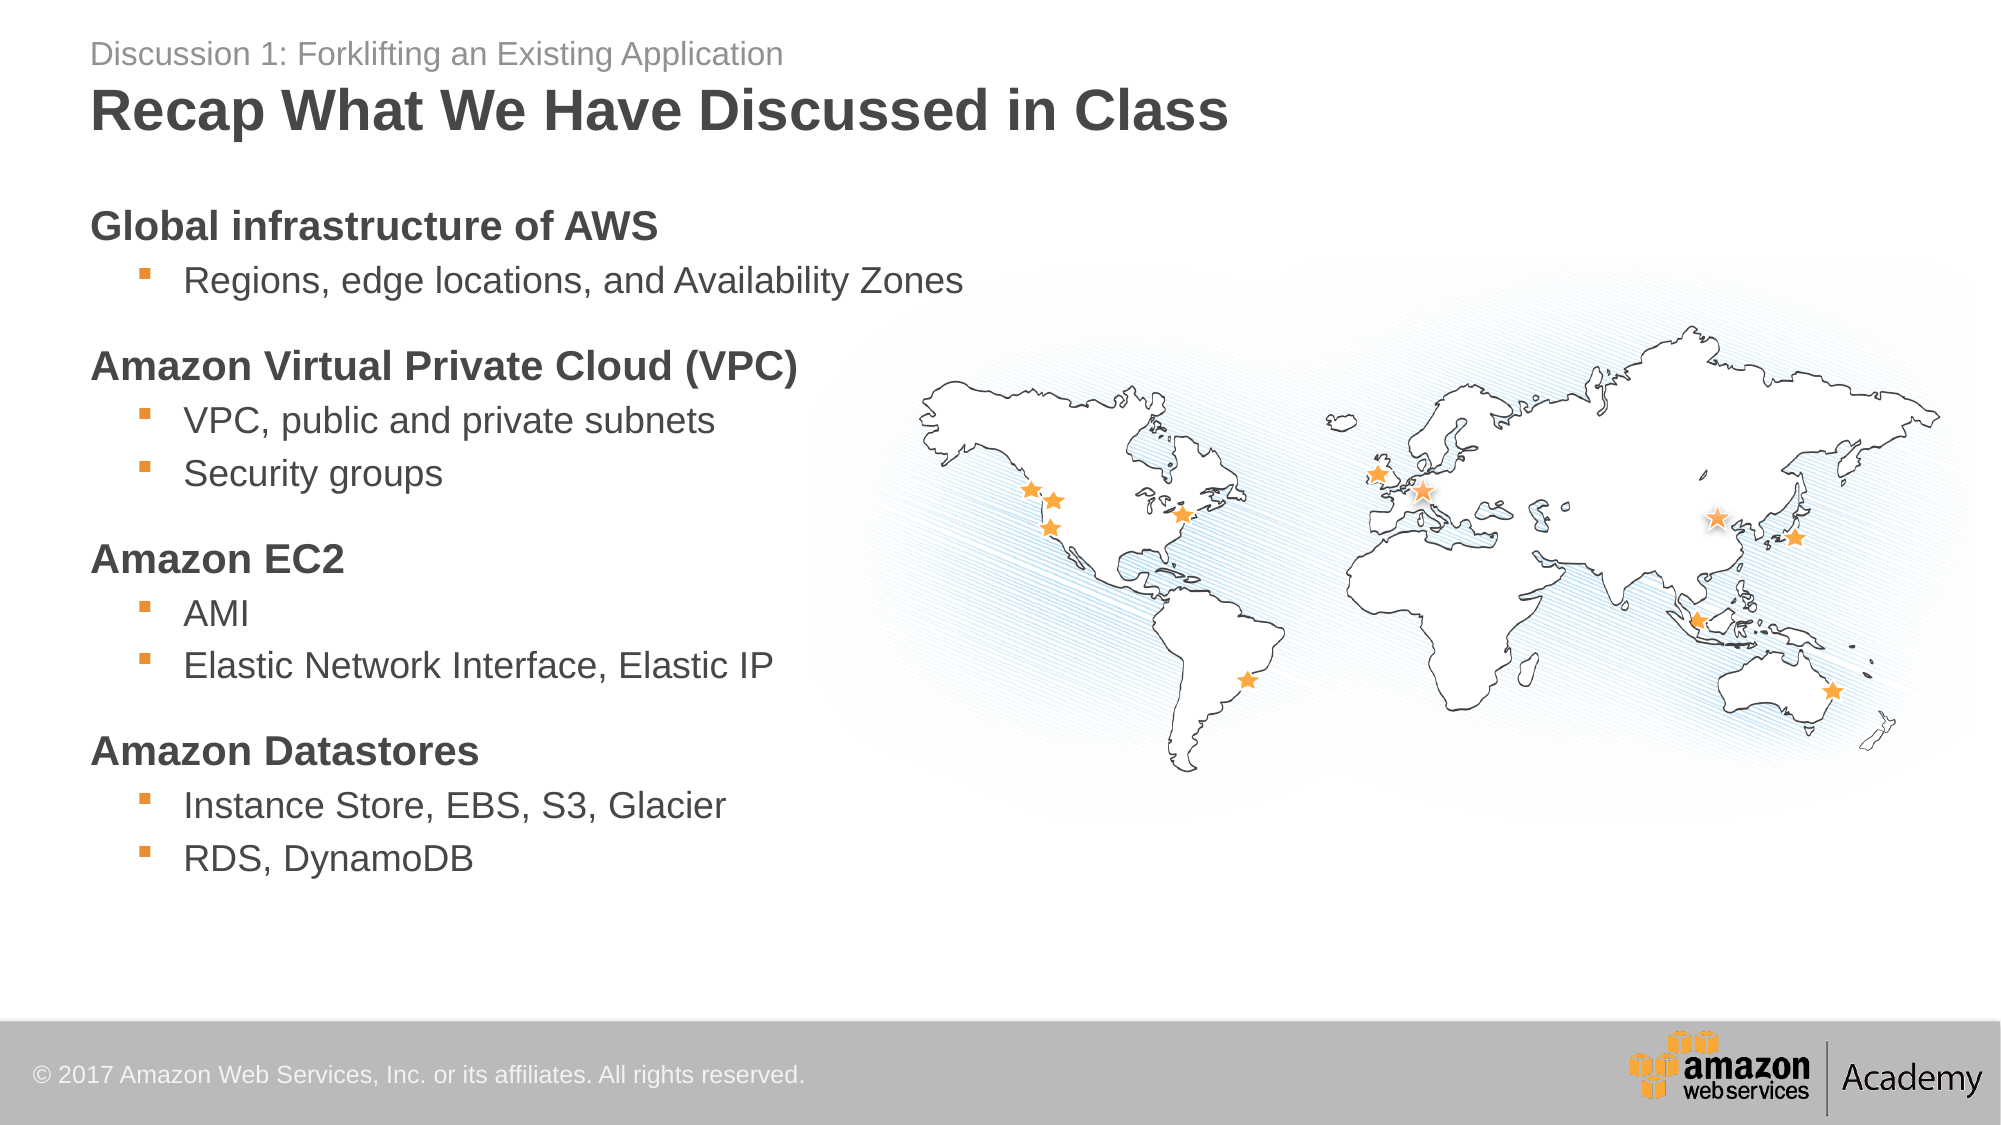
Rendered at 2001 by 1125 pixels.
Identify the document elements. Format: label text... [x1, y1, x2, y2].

list Global infrastructure of AWS Regions, edge locations, and Availability Zones Amazon Virtual Private Cloud (VPC) VPC, public and private subnets Security groups Amazon EC2 AMI Elastic Network Interface, Elastic IP Amazon Datastores Instance Store, EBS, S3, Glacier RDS, DynamoDB [75, 191, 1795, 999]
picture [1625, 1027, 1990, 1119]
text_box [812, 262, 1976, 837]
title Recap What We Have Discussed in Class [0, 75, 2000, 150]
